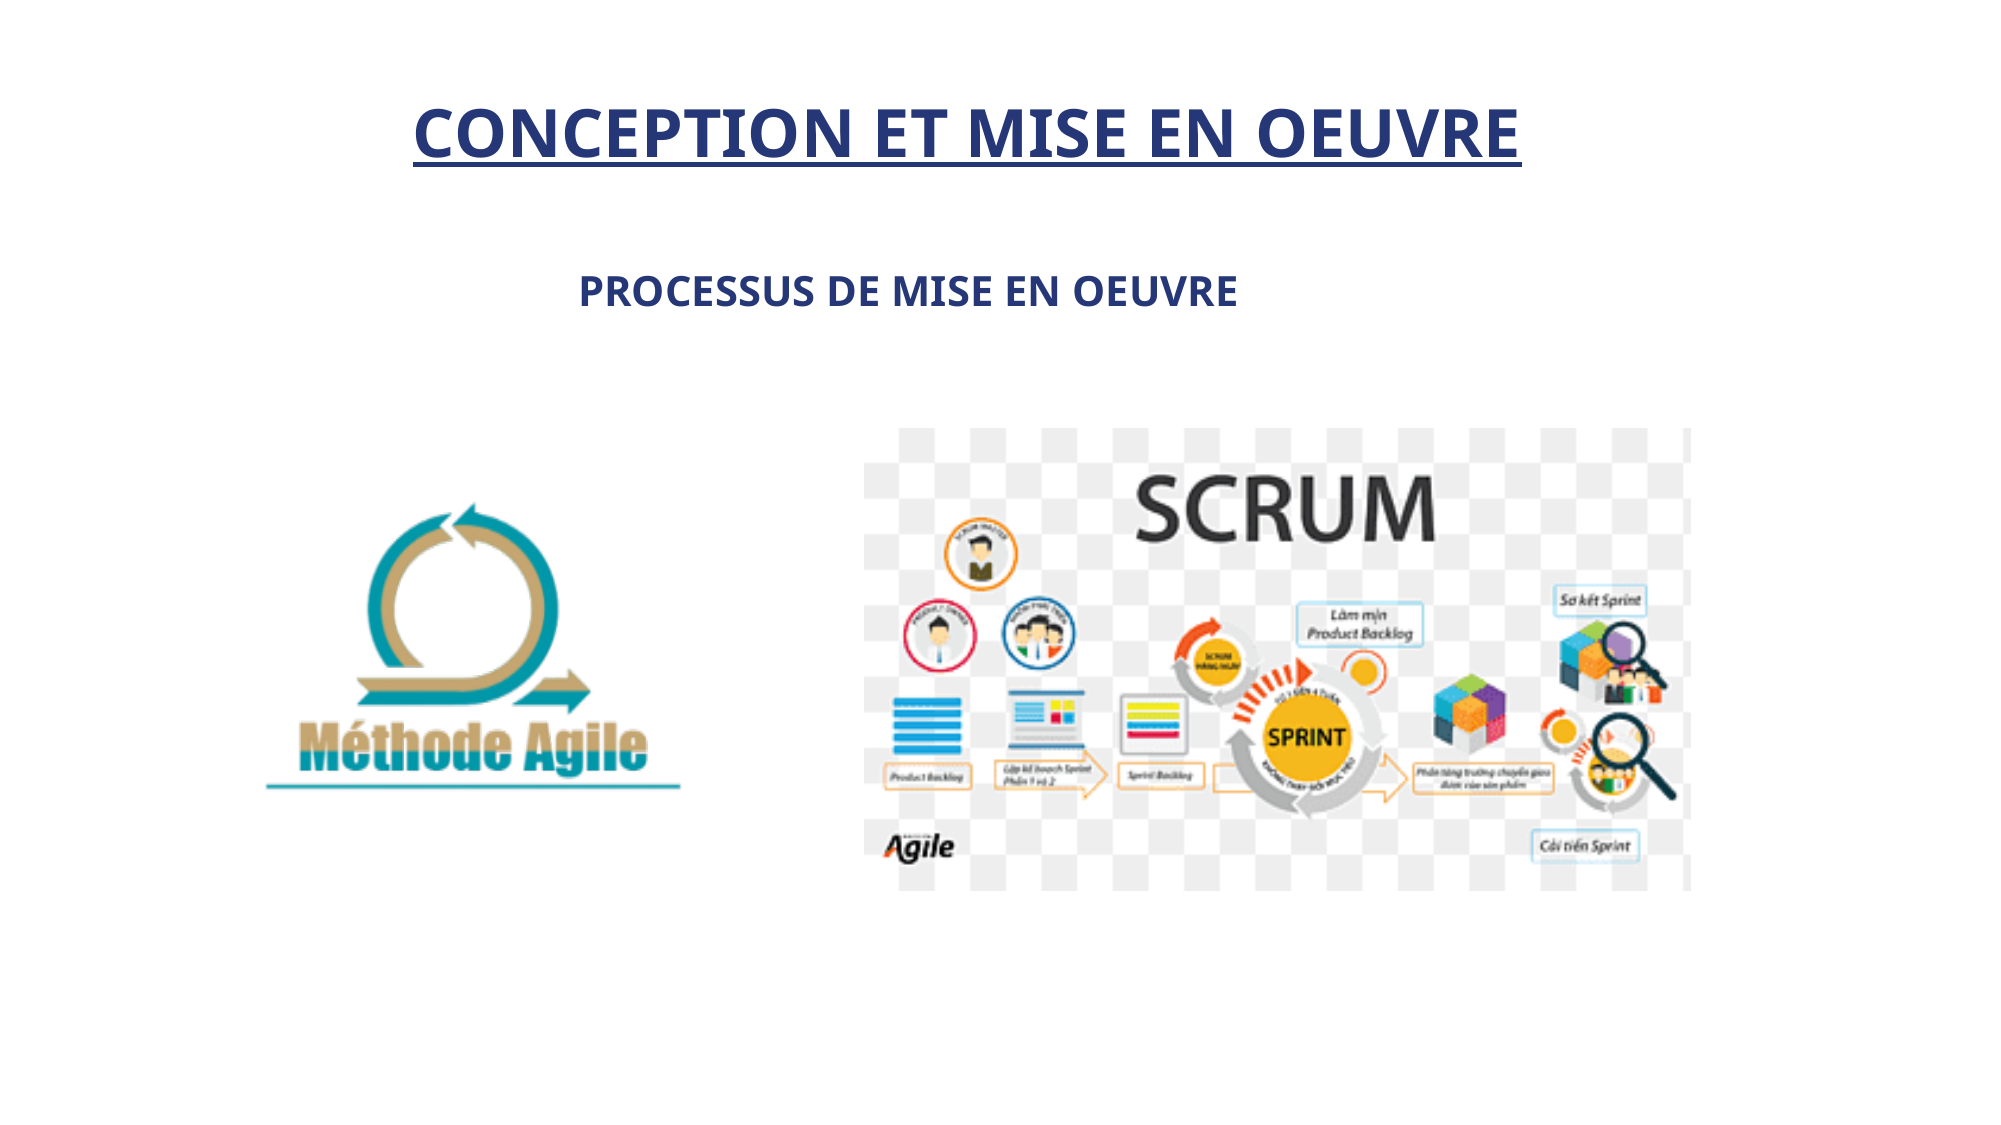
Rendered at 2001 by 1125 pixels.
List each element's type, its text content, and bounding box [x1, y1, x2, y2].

text_box CONCEPTION ET MISE EN OEUVRE [398, 83, 1632, 178]
picture [864, 427, 1691, 891]
picture [256, 478, 691, 833]
text_box PROCESSUS DE MISE EN OEUVRE [563, 257, 1797, 323]
